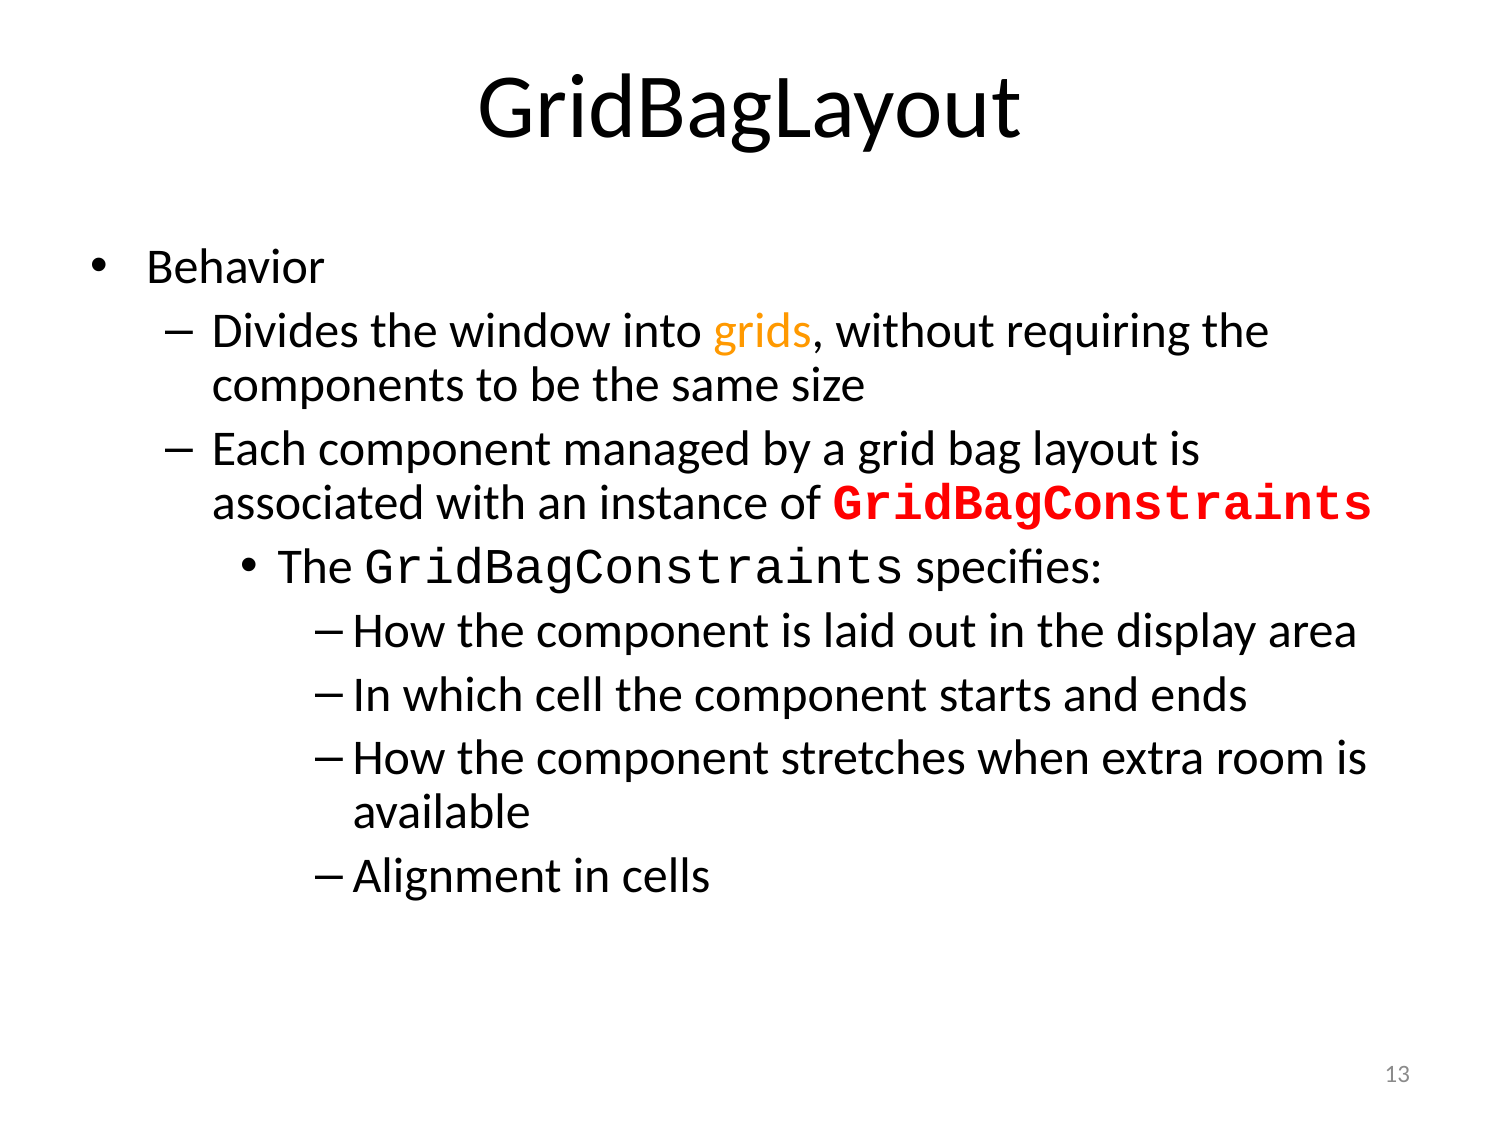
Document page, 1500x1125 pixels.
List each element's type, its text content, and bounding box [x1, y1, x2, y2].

list Behavior Divides the window into grids, without requiring the components to be the same size Each component managed by a grid bag layout is associated with an instance of GridBagConstraints The GridBagConstraints specifies: How the component is laid out in the display area In which cell the component starts and ends How the component stretches when extra room is available Alignment in cells [75, 232, 1425, 1005]
title GridBagLayout [75, 7, 1425, 195]
slide_number 13 [1074, 1042, 1425, 1103]
